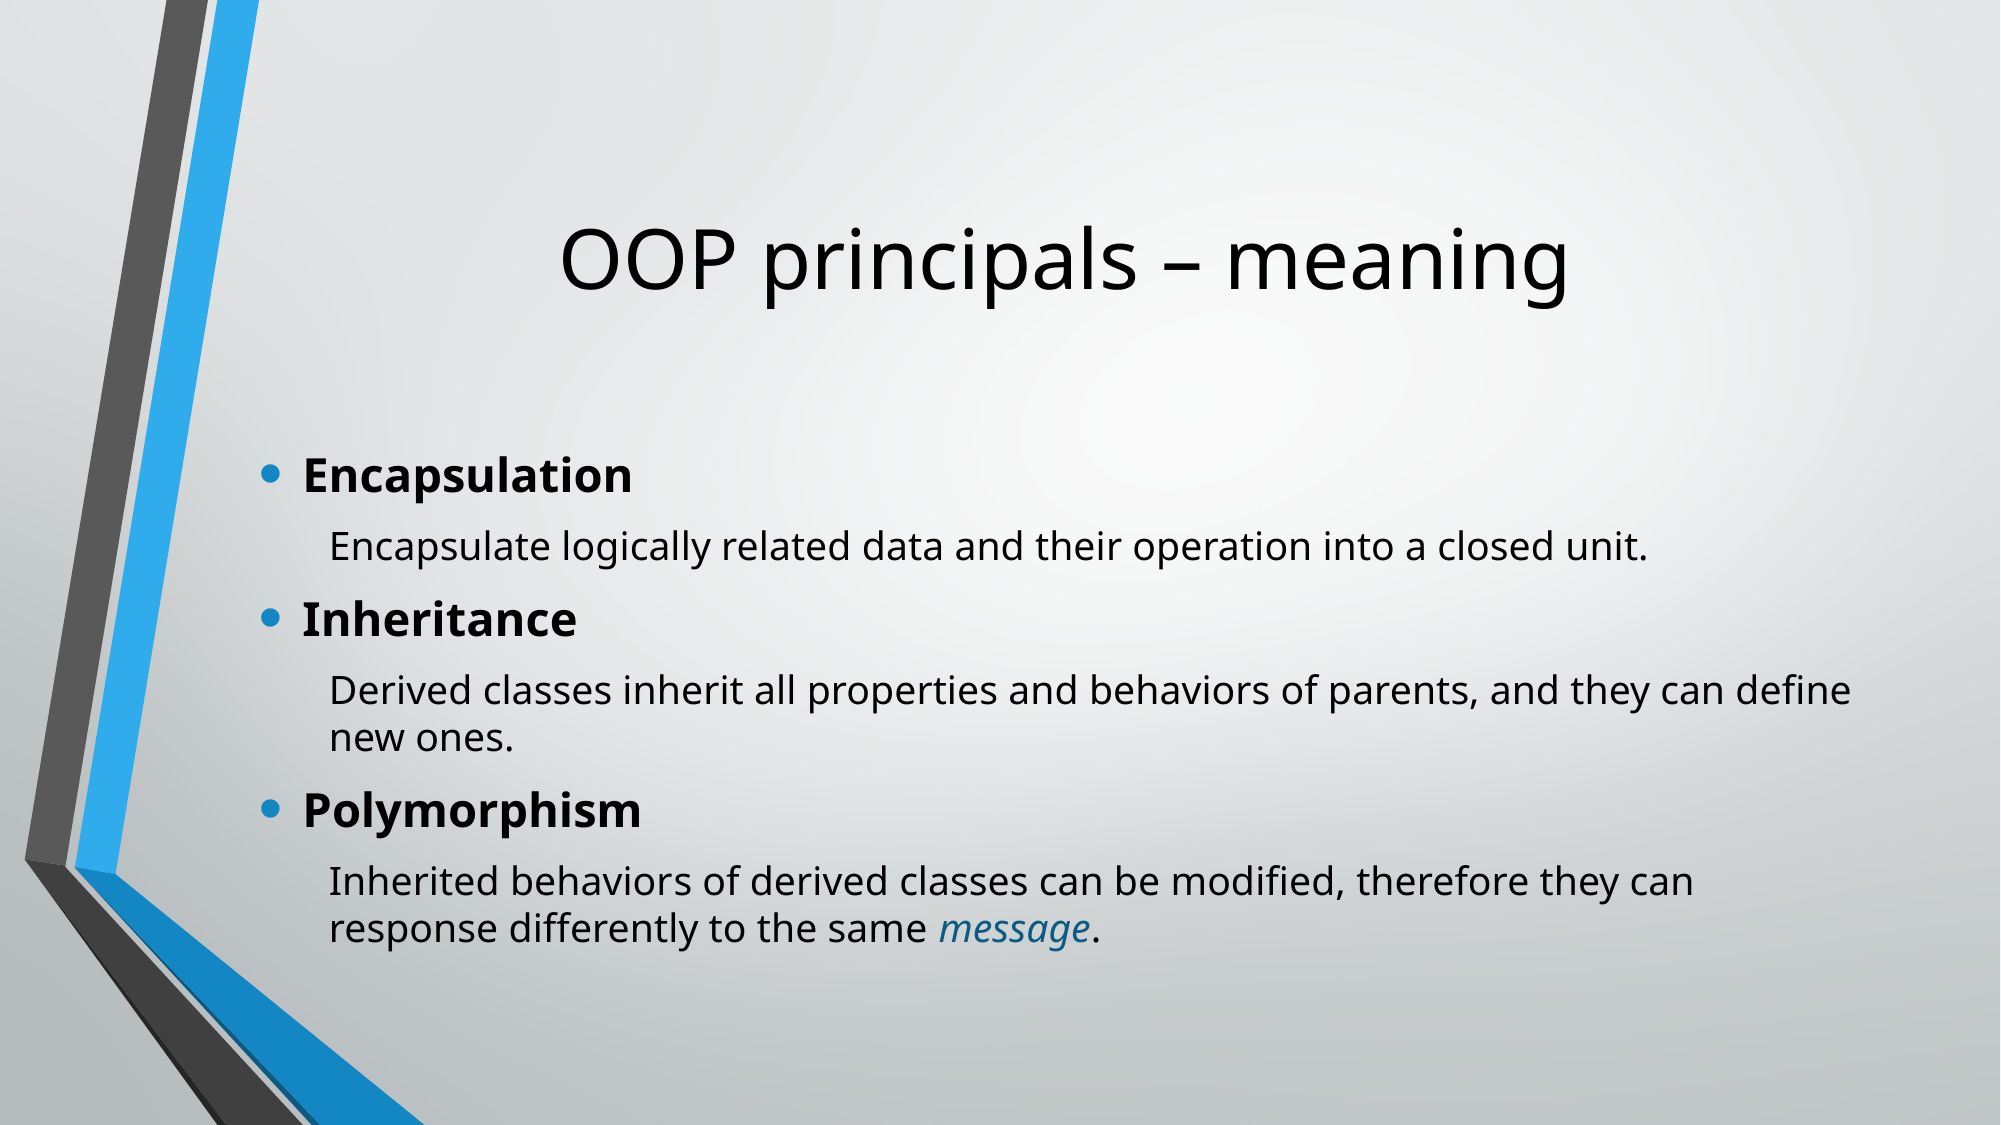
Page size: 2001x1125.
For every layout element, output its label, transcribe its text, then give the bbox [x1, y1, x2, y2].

title OOP principals – meaning [243, 112, 1887, 400]
list Encapsulation Encapsulate logically related data and their operation into a closed unit. Inheritance Derived classes inherit all properties and behaviors of parents, and they can define new ones. Polymorphism Inherited behaviors of derived classes can be modified, therefore they can response differently to the same message. [243, 437, 1887, 963]
